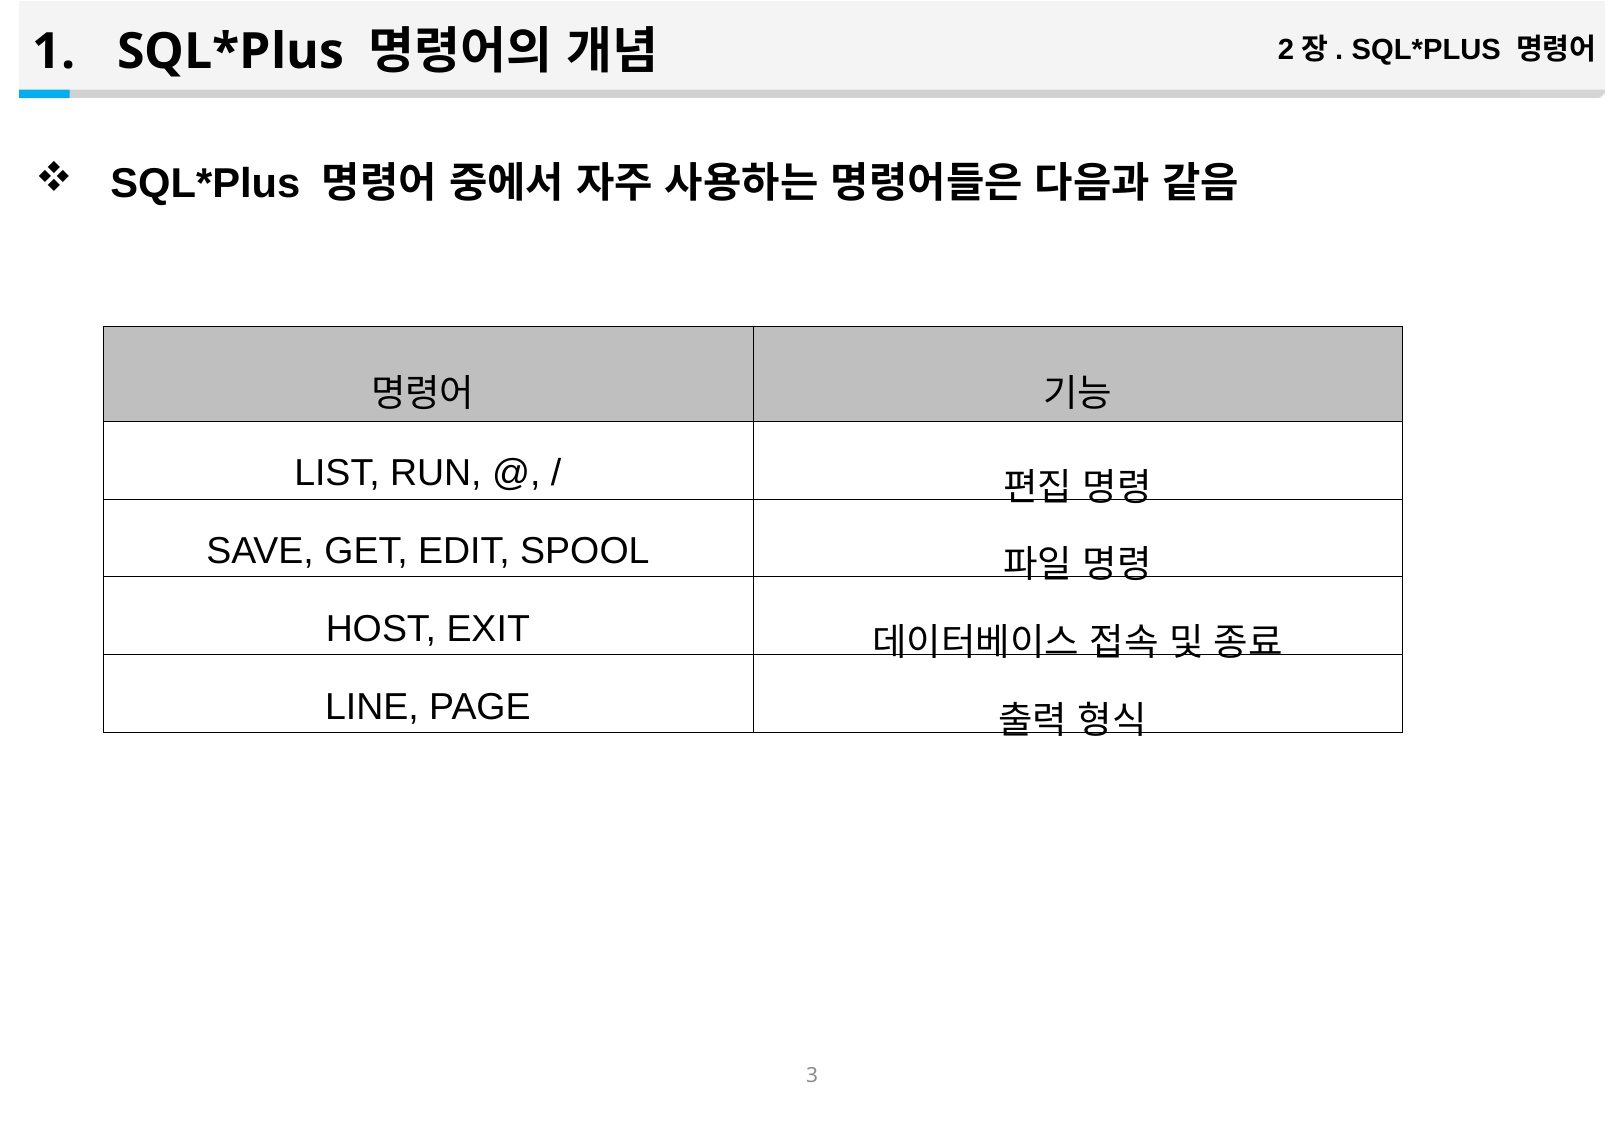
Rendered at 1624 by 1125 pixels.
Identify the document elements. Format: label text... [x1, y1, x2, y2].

text_box SQL*Plus 명령어 중에서 자주 사용하는 명령어들은 다음과 같음 [20, 123, 1602, 214]
table_header 명령어 [104, 327, 753, 421]
table_cell 출력 형식 [754, 655, 1402, 732]
table_cell 데이터베이스 접속 및 종료 [754, 577, 1402, 654]
table_cell LINE, PAGE [104, 655, 753, 732]
list SQL*Plus 명령어의 개념 [17, 11, 1167, 85]
table_cell 편집 명령 [754, 422, 1402, 499]
text_box 2장. SQL*PLUS 명령어 [1263, 22, 1612, 73]
table_cell SAVE, GET, EDIT, SPOOL [104, 500, 753, 576]
slide_number 2 [622, 1045, 1002, 1106]
table_cell LIST, RUN, @, / [104, 422, 753, 499]
picture [19, 1, 1605, 98]
table_header 기능 [754, 327, 1402, 421]
table_cell 파일 명령 [754, 500, 1402, 576]
table_cell HOST, EXIT [104, 577, 753, 654]
